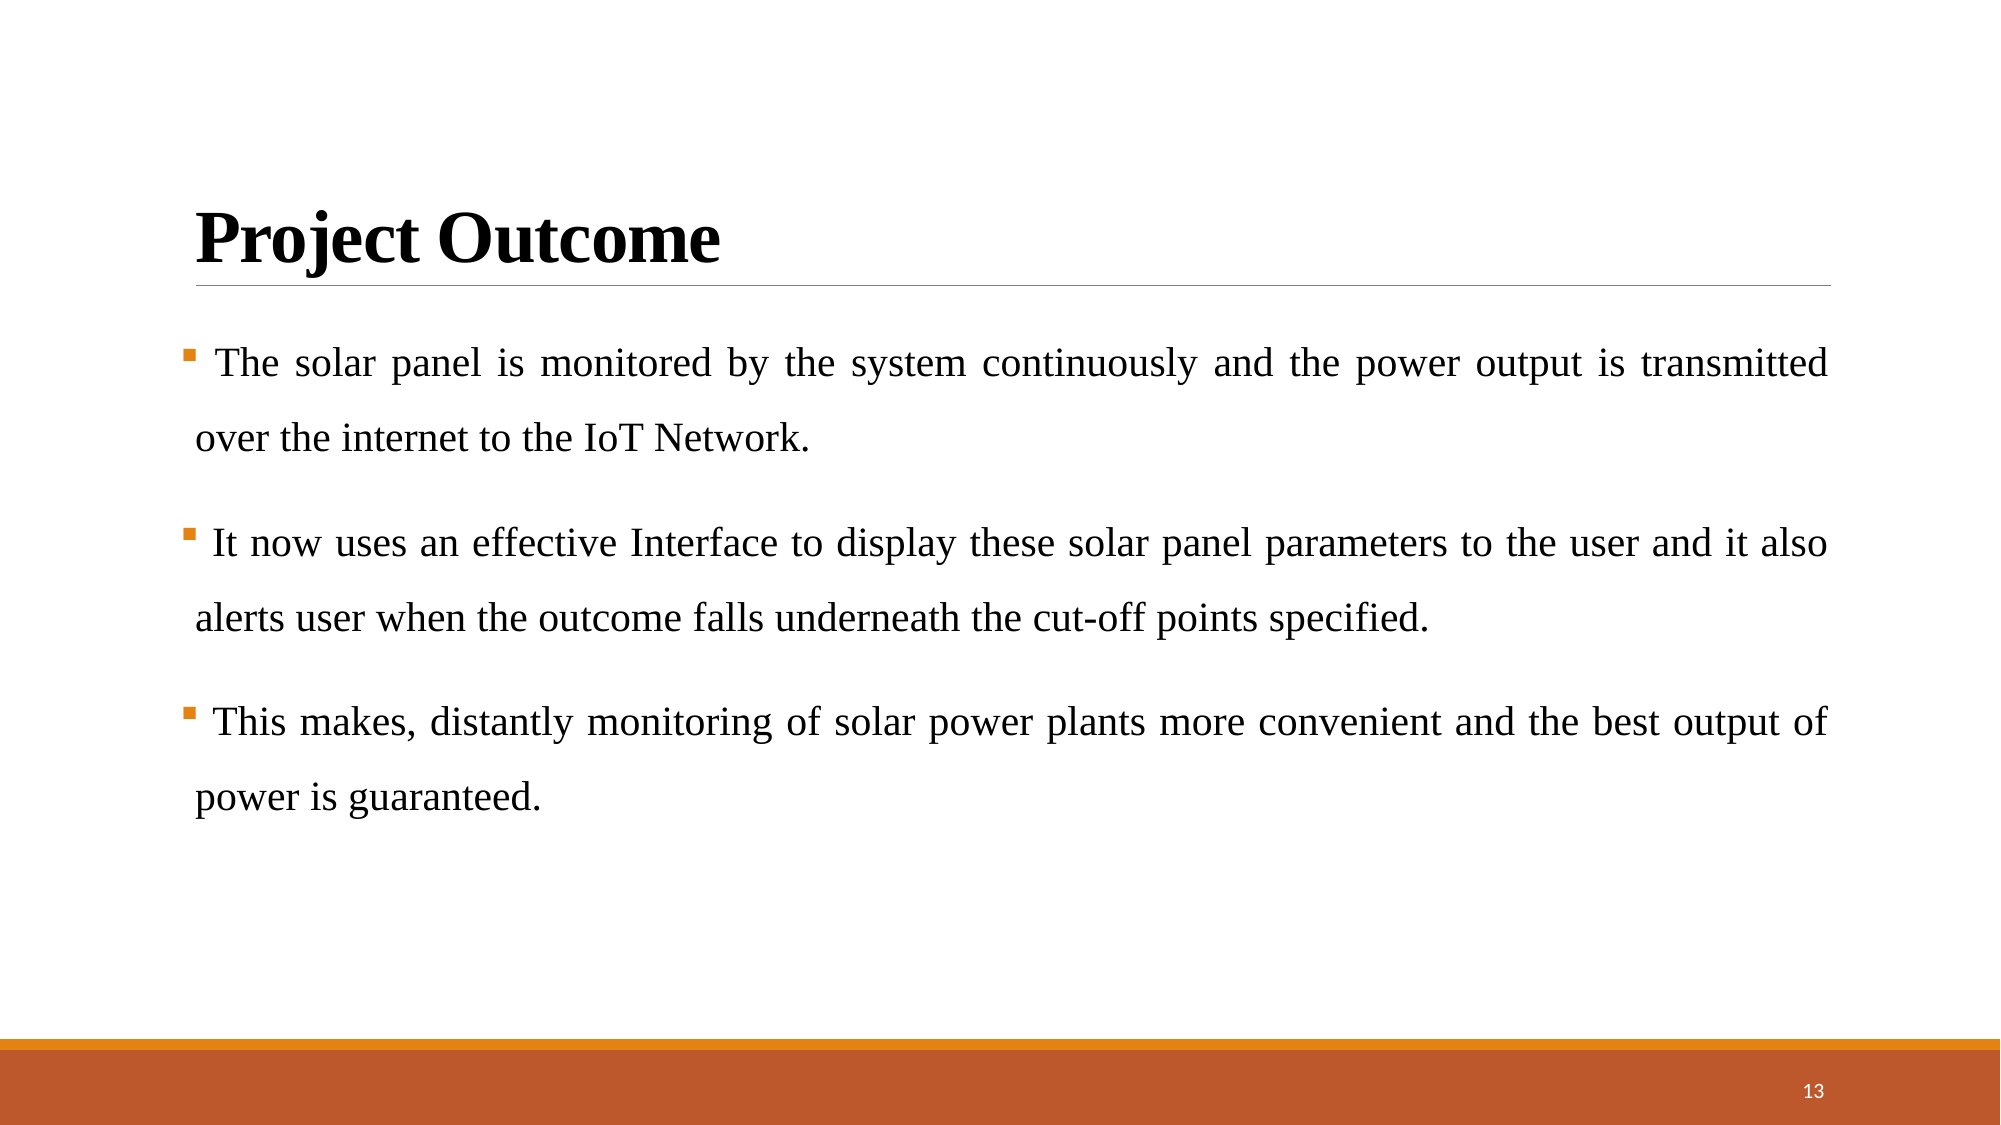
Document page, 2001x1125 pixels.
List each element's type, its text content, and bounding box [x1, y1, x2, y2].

slide_number 13 [1624, 1059, 1840, 1120]
list The solar panel is monitored by the system continuously and the power output is transmitted over the internet to the IoT Network. It now uses an effective Interface to display these solar panel parameters to the user and it also alerts user when the outcome falls underneath the cut-off points specified. This makes, distantly monitoring of solar power plants more convenient and the best output of power is guaranteed. [180, 302, 1830, 963]
title Project Outcome [180, 47, 1830, 285]
